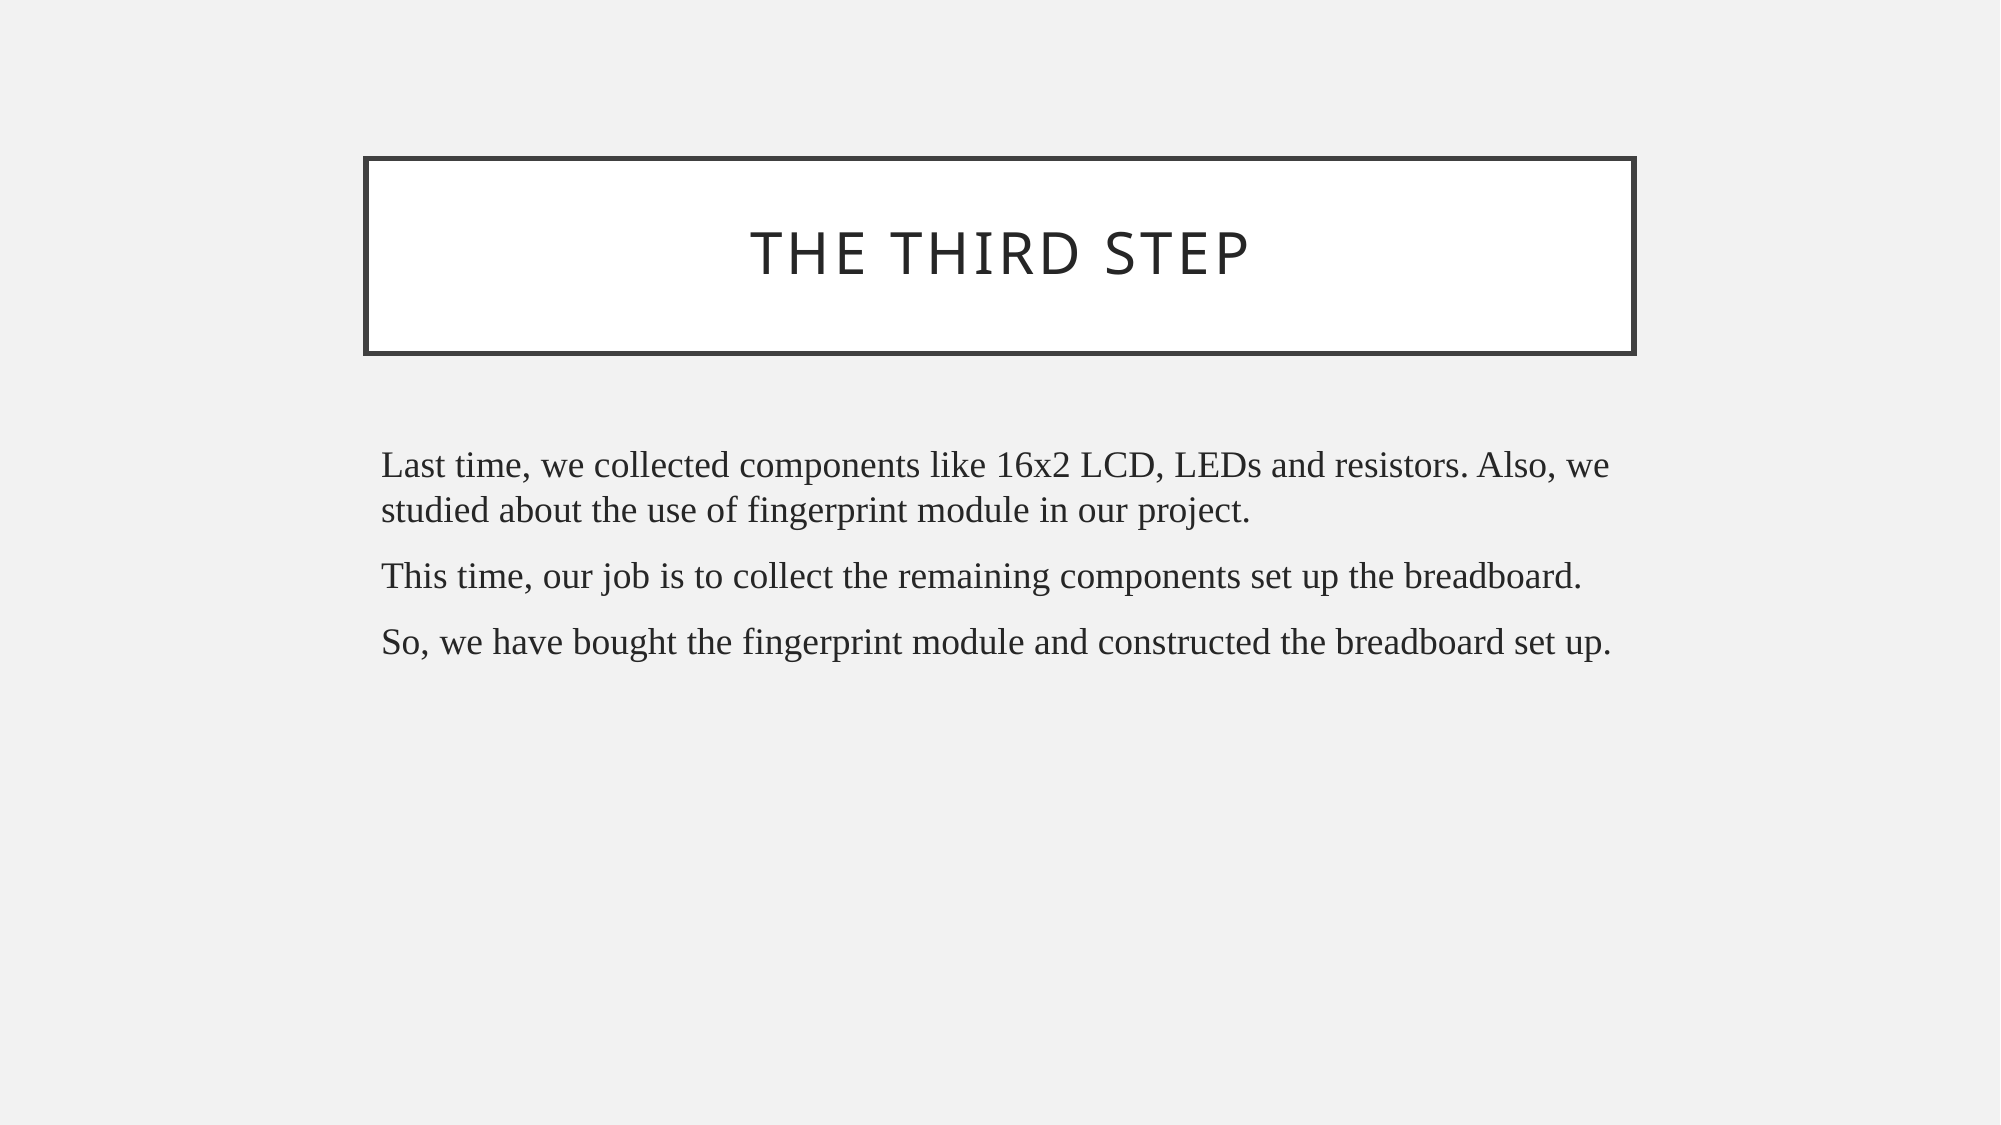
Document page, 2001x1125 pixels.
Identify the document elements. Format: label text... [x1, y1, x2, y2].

list Last time, we collected components like 16x2 LCD, LEDs and resistors. Also, we studied about the use of fingerprint module in our project. This time, our job is to collect the remaining components set up the breadboard. So, we have bought the fingerprint module and constructed the breadboard set up. [366, 432, 1634, 942]
title The THIRD step [363, 156, 1637, 356]
